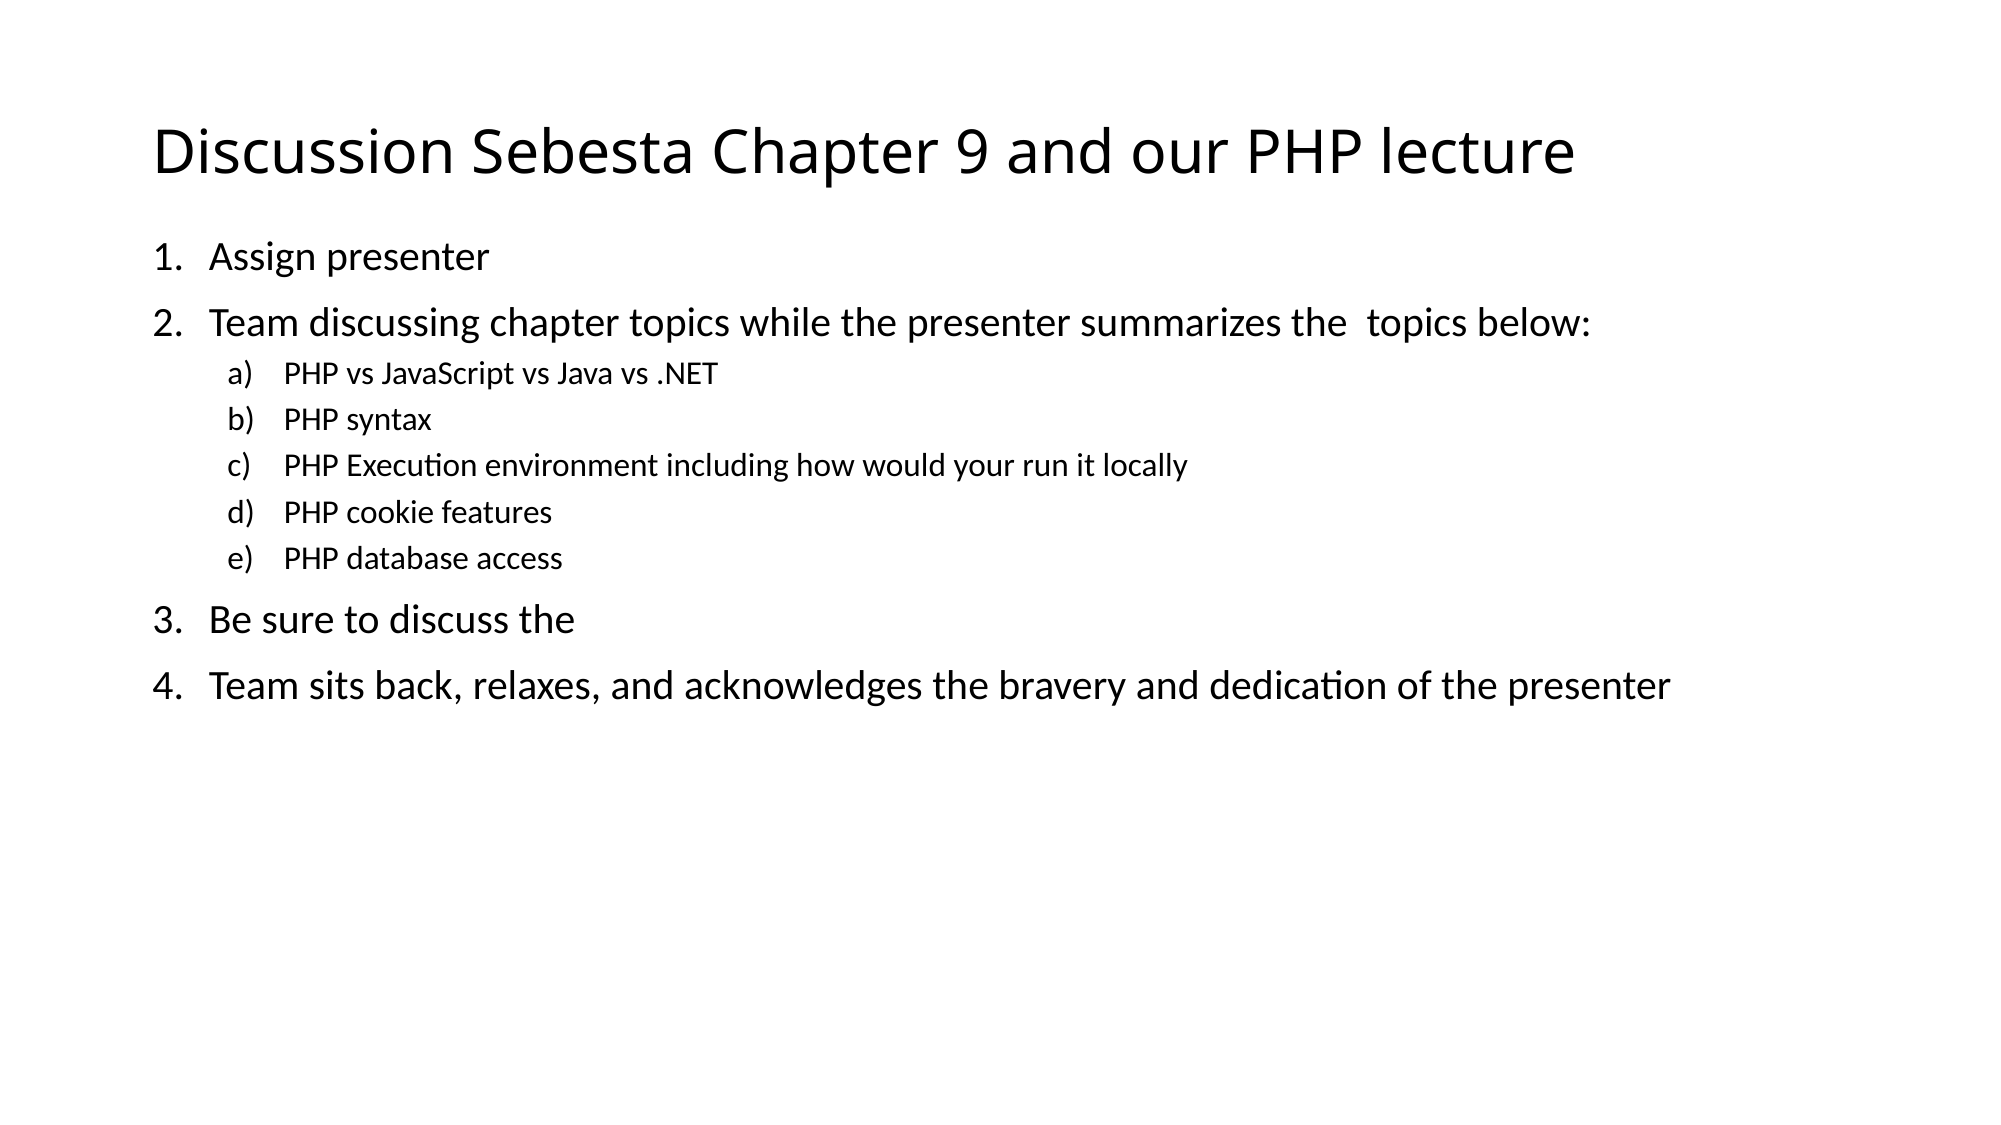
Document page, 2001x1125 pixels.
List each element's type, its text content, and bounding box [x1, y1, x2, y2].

list Assign presenter Team discussing chapter topics while the presenter summarizes the topics below: PHP vs JavaScript vs Java vs .NET PHP syntax PHP Execution environment including how would your run it locally PHP cookie features PHP database access Be sure to discuss the Team sits back, relaxes, and acknowledges the bravery and dedication of the presenter [137, 226, 1863, 1032]
title Discussion Sebesta Chapter 9 and our PHP lecture [137, 92, 1863, 215]
